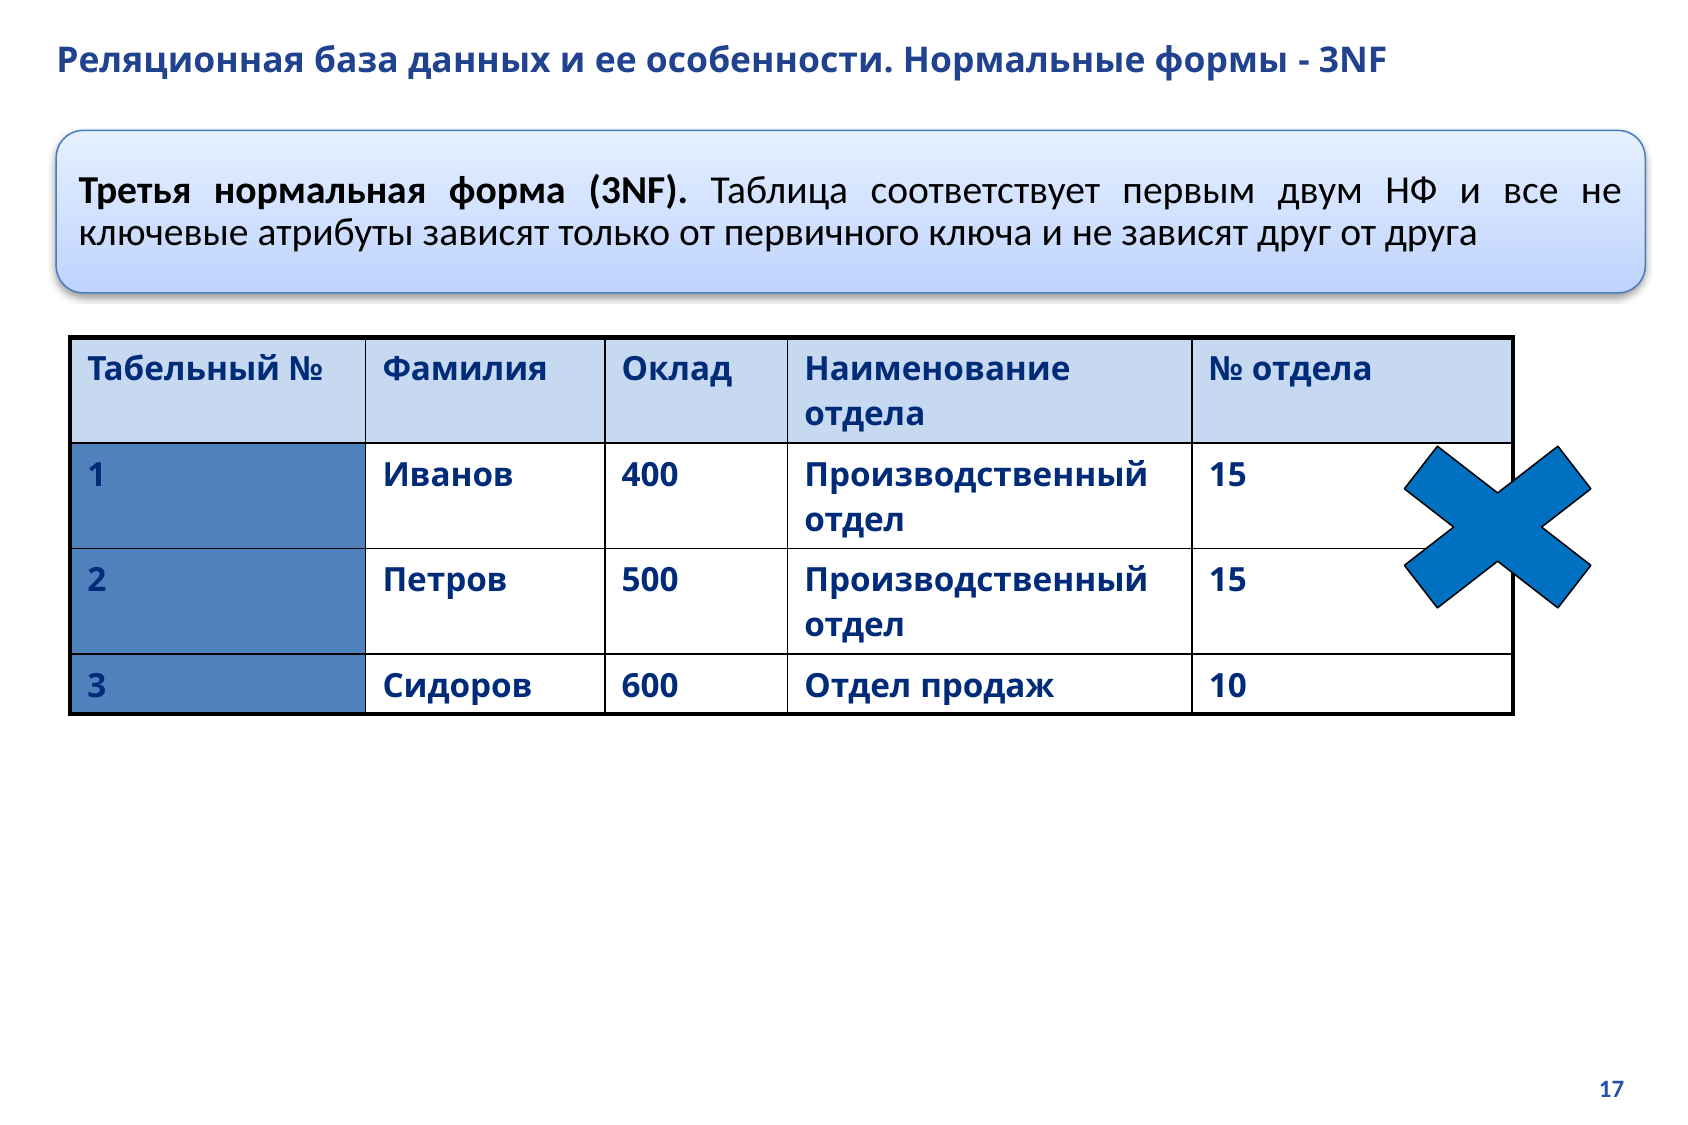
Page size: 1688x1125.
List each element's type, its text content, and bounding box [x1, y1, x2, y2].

table_cell 10 [1193, 655, 1511, 712]
table_cell Иванов [366, 444, 604, 548]
table_cell 600 [606, 655, 787, 712]
table_header Фамилия [366, 340, 604, 442]
table_cell Производственный отдел [788, 549, 1191, 653]
table_cell Петров [366, 549, 604, 653]
table_cell 500 [606, 549, 787, 653]
table_cell 2 [72, 549, 365, 653]
text_box [1404, 446, 1591, 608]
table_cell 400 [606, 444, 787, 548]
table_cell Производственный отдел [788, 444, 1191, 548]
table_cell 15 [1193, 444, 1511, 548]
table_cell Отдел продаж [788, 655, 1191, 712]
table_header Оклад [606, 340, 787, 442]
table_cell 15 [1193, 549, 1511, 653]
table_header Наименование отдела [788, 340, 1191, 442]
table_cell Сидоров [366, 655, 604, 712]
title Реляционная база данных и ее особенности. Нормальные формы - 3NF [41, 29, 1653, 90]
table_header № отдела [1193, 340, 1511, 442]
table_header Табельный № [72, 340, 365, 442]
table_cell 3 [72, 655, 365, 712]
table_cell 1 [72, 444, 365, 548]
text_box Третья нормальная форма (3NF). Таблица соответствует первым двум НФ и все не ключевые атрибуты зависят только от первичного ключа и не зависят друг от друга [55, 129, 1647, 294]
